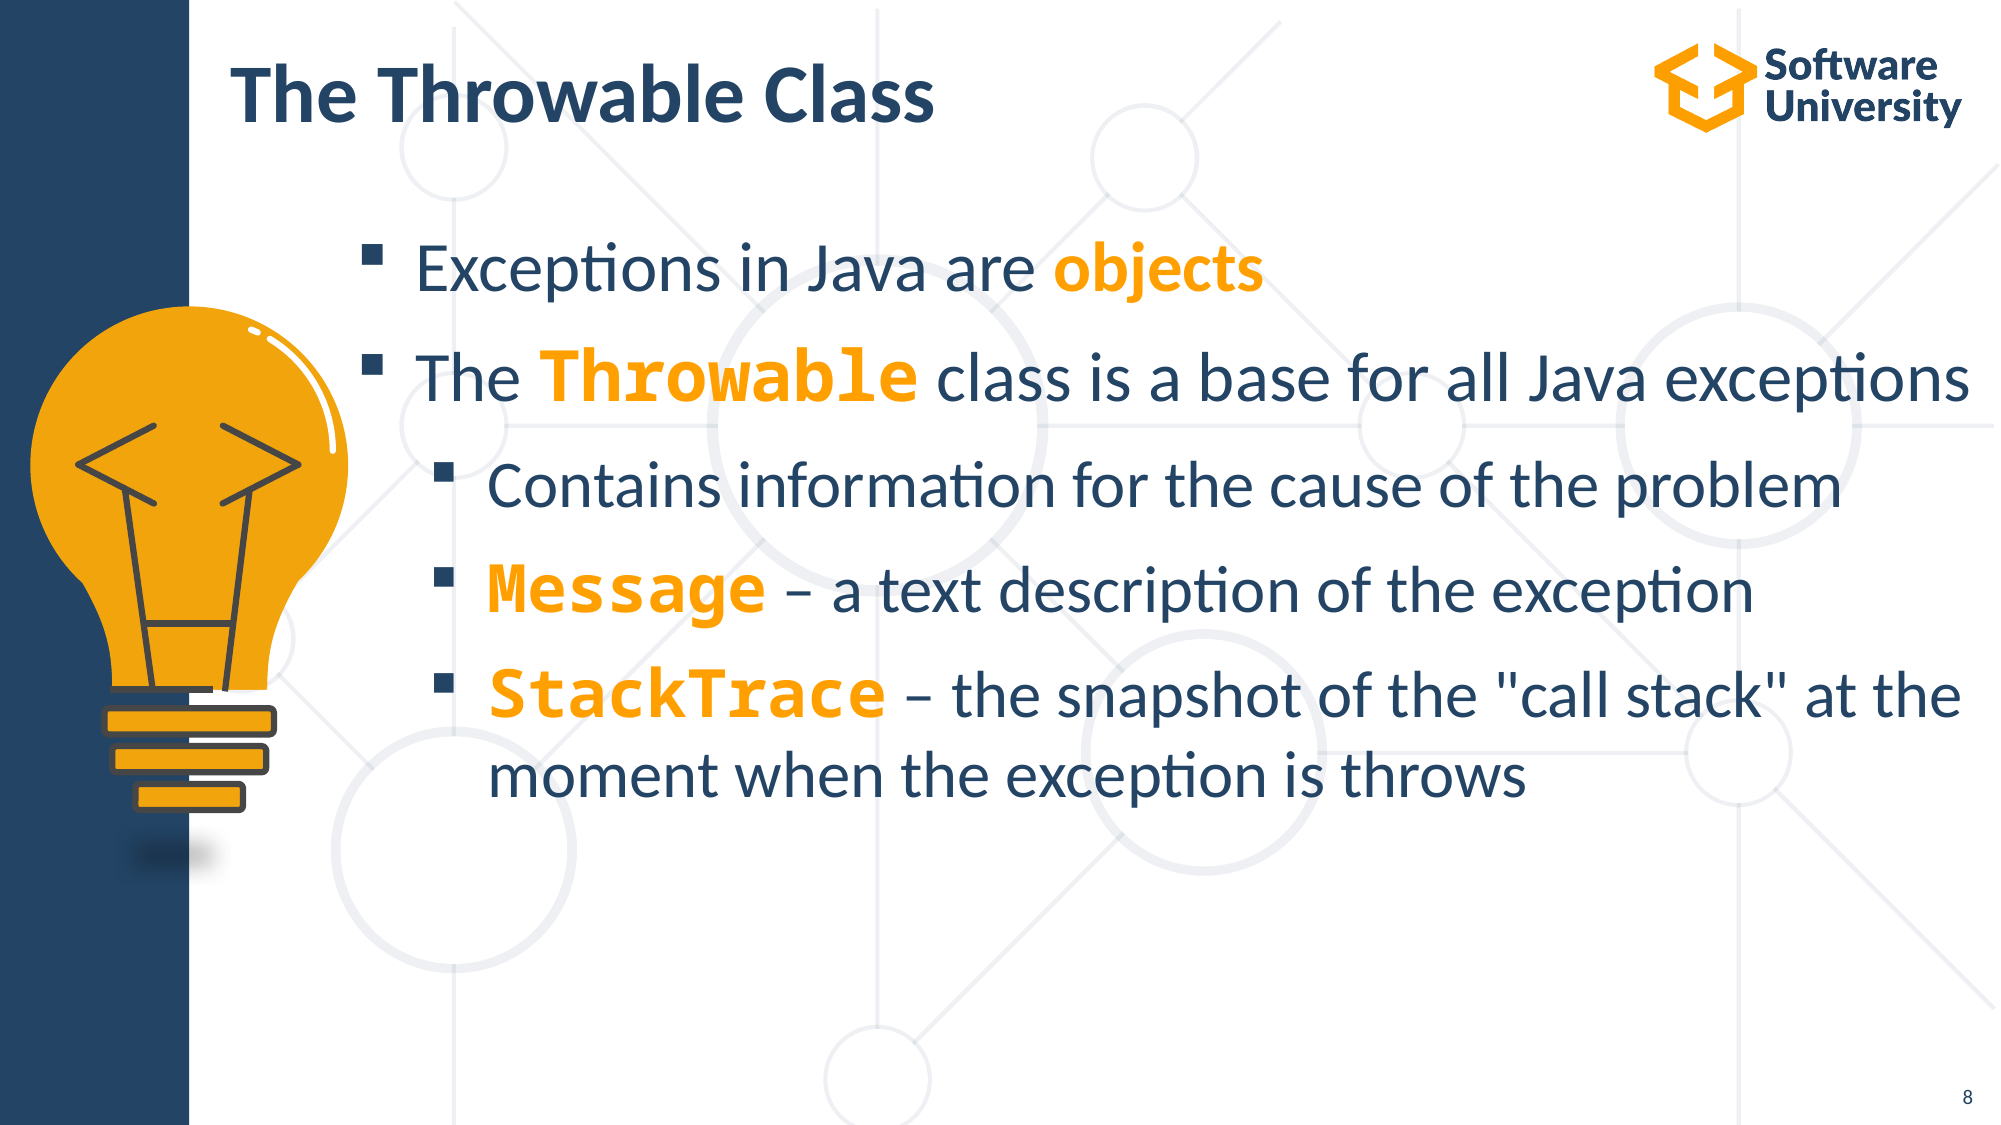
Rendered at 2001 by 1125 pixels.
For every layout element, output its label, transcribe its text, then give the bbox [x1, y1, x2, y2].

text_box 8 [1927, 1067, 1988, 1116]
picture [1641, 31, 1973, 145]
list Exceptions in Java are objects The Throwable class is a base for all Java exceptions Contains information for the cause of the problem Message – a text description of the exception StackTrace – the snapshot of the "call stack" at the moment when the exception is throws [338, 215, 2000, 1125]
title The Throwable Class [212, 16, 1628, 162]
